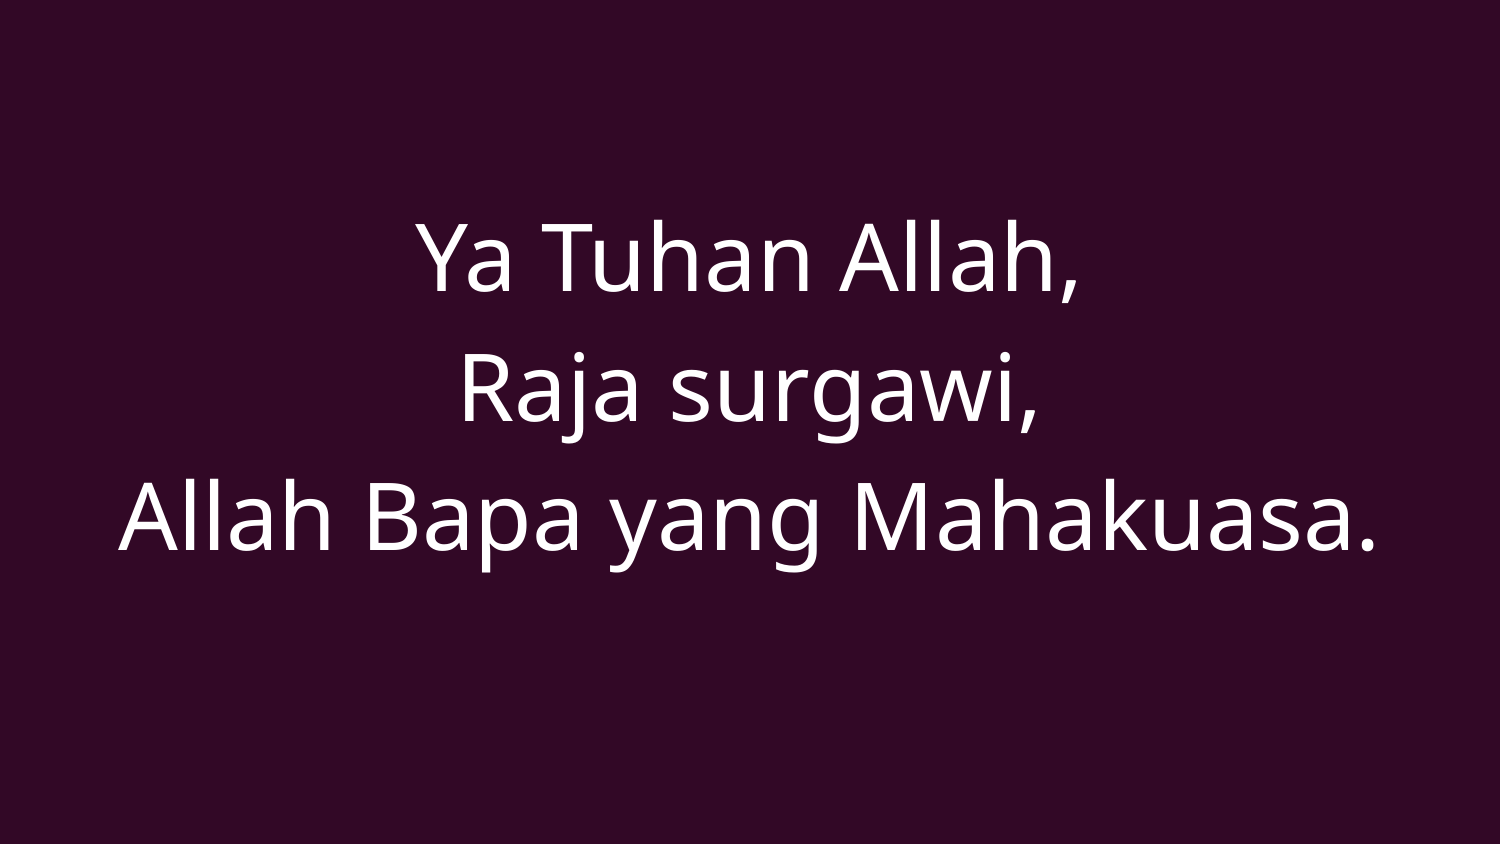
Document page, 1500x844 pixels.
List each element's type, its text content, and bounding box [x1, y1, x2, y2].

list Ya Tuhan Allah, Raja surgawi, Allah Bapa yang Mahakuasa. [0, 166, 1500, 844]
